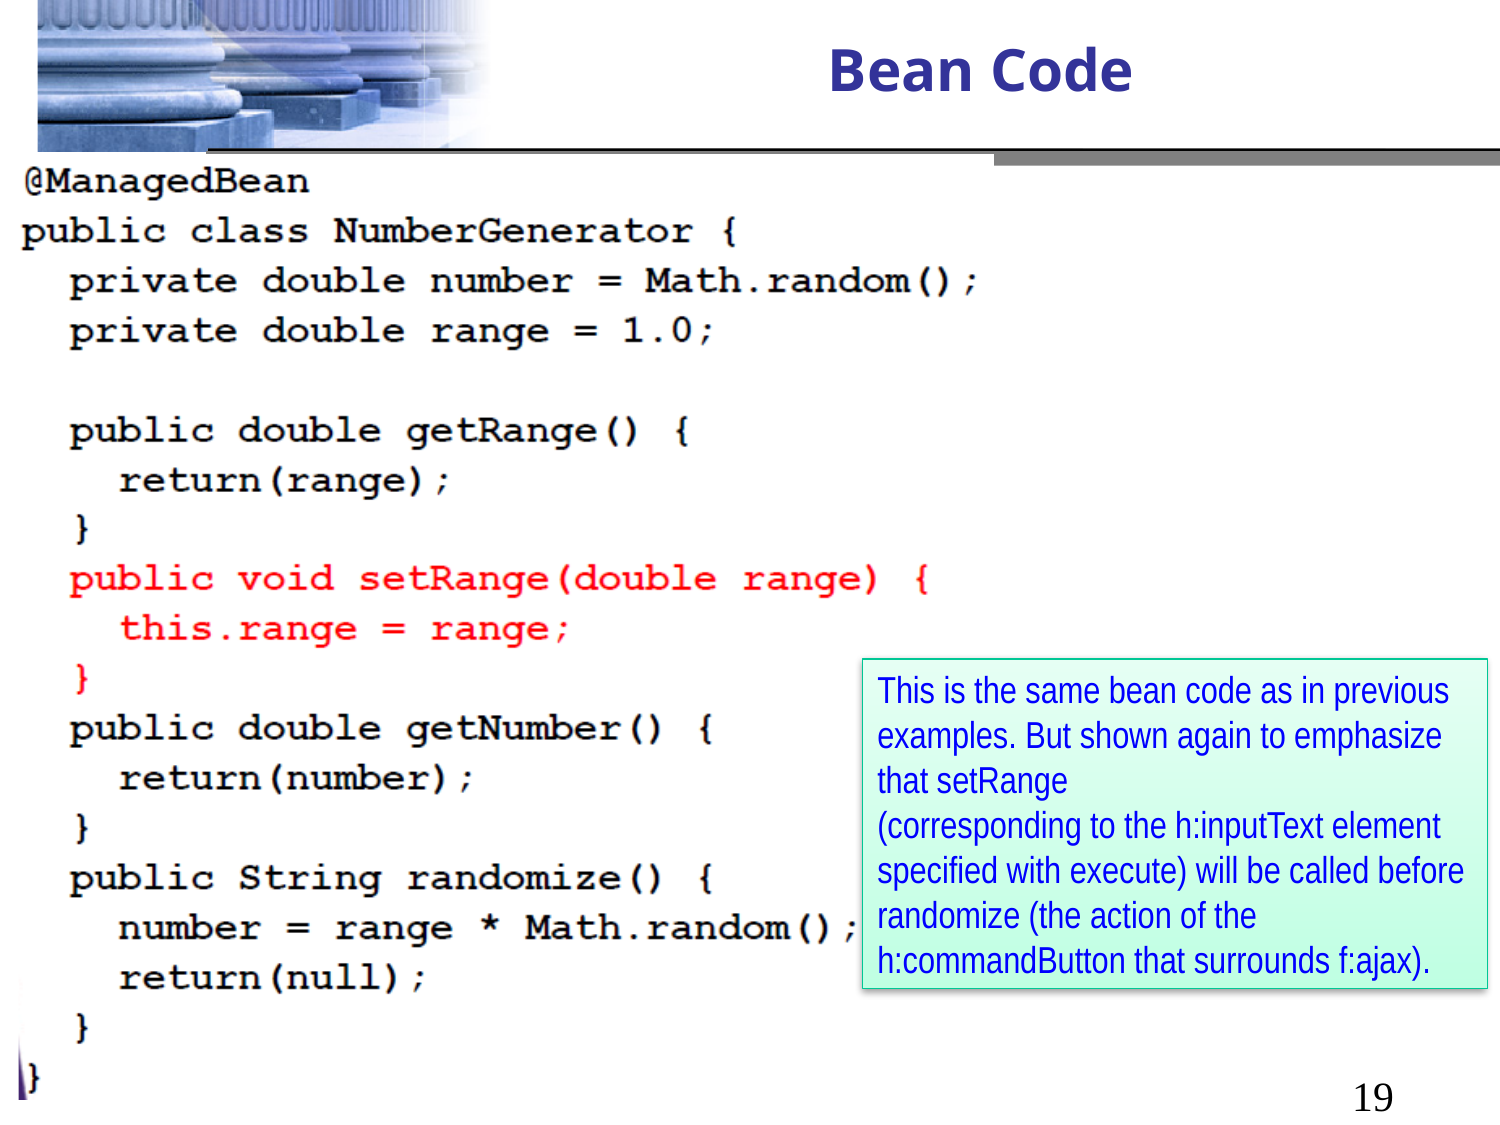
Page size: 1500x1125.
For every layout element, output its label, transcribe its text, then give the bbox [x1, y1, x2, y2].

picture [37, 0, 462, 152]
title Bean Code [462, 0, 1500, 151]
text_box This is the same bean code as in previous examples. But shown again to emphasize that setRange (corresponding to the h:inputText element specified with execute) will be called before randomize (the action of the h:commandButton that surrounds f:ajax). [999, 658, 1488, 989]
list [18, 154, 995, 1101]
